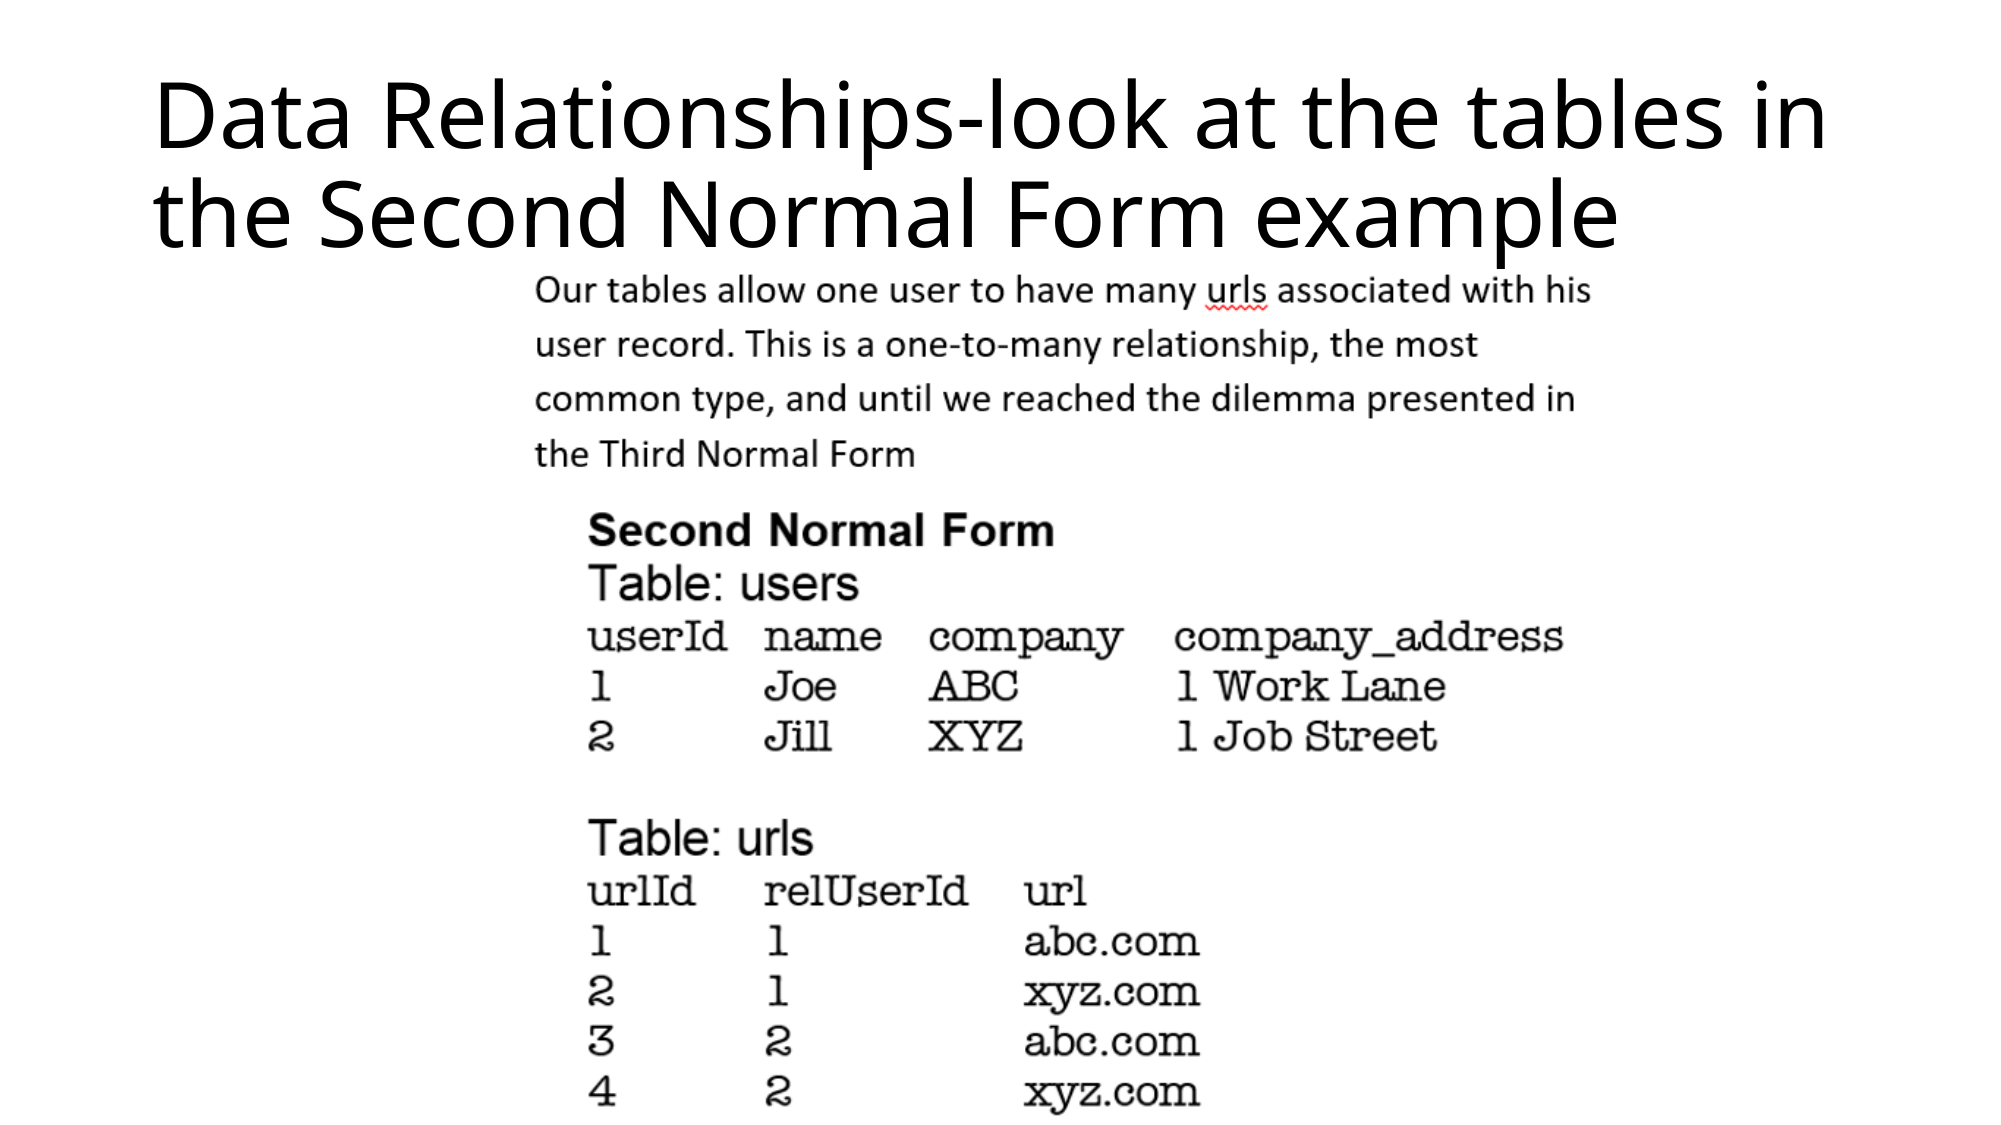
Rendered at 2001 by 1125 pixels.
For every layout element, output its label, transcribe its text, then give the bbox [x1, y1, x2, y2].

title Data Relationships-look at the tables in the Second Normal Form example [137, 59, 1863, 278]
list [517, 269, 1625, 1125]
